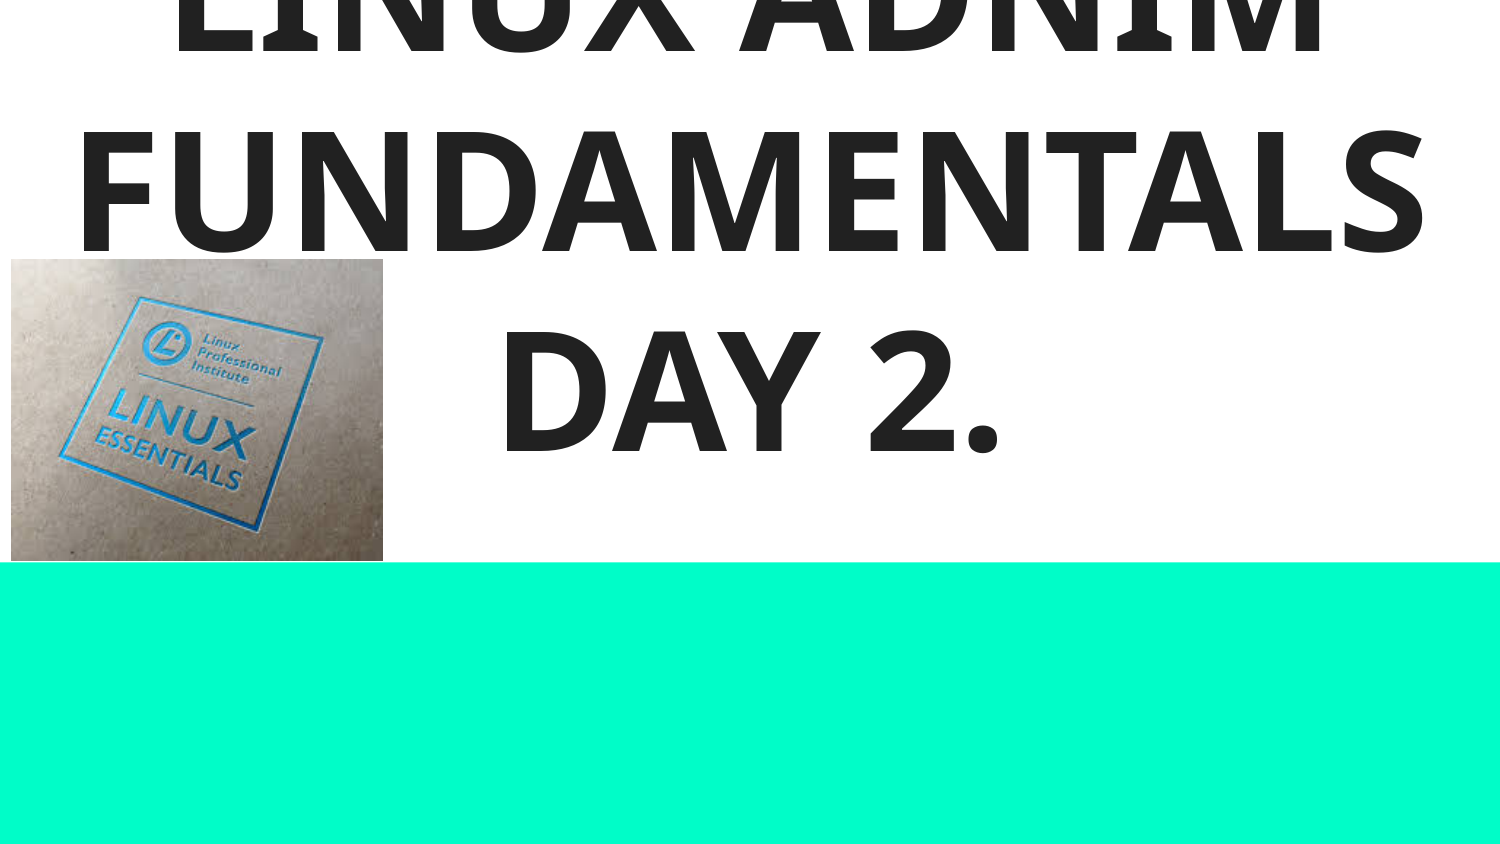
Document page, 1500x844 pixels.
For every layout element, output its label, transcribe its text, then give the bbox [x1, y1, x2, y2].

picture [11, 259, 383, 561]
title LINUX ADNIM FUNDAMENTALS DAY 2. [51, 64, 1449, 506]
